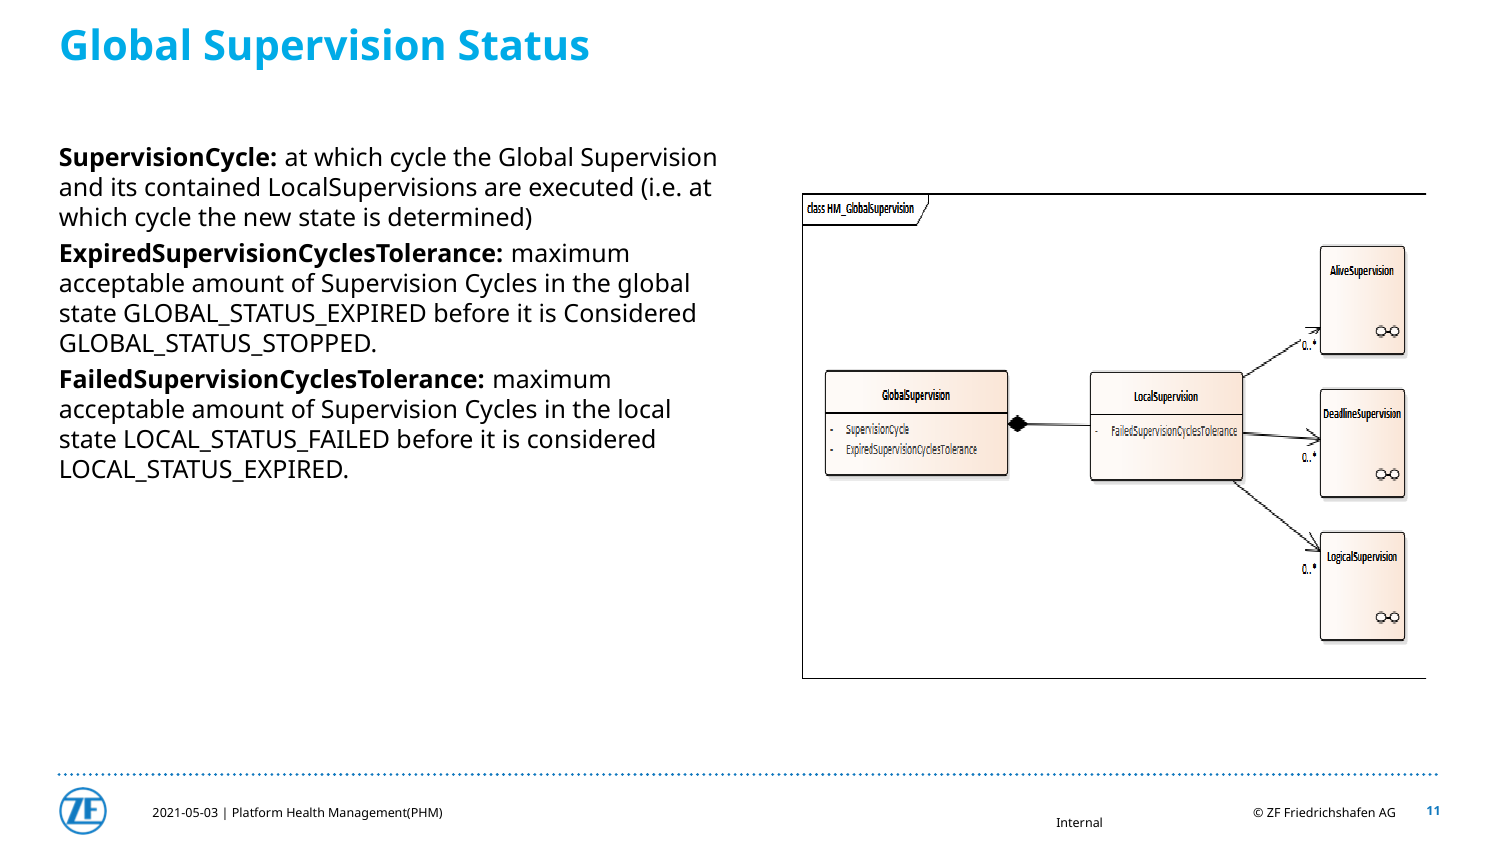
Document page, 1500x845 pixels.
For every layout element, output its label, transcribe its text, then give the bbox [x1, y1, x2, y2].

picture [800, 191, 1427, 679]
title Global Supervision Status [59, 19, 1441, 117]
slide_number 11 [1411, 802, 1441, 821]
picture [59, 787, 107, 835]
list SupervisionCycle: at which cycle the Global Supervision and its contained LocalSupervisions are executed (i.e. at which cycle the new state is determined) ExpiredSupervisionCyclesTolerance: maximum acceptable amount of Supervision Cycles in the global state GLOBAL_STATUS_EXPIRED before it is Considered GLOBAL_STATUS_STOPPED. FailedSupervisionCyclesTolerance: maximum acceptable amount of Supervision Cycles in the local state LOCAL_STATUS_FAILED before it is considered LOCAL_STATUS_EXPIRED. [59, 141, 734, 593]
footer 2021-05-03 | Platform Health Management(PHM) [152, 802, 1009, 821]
